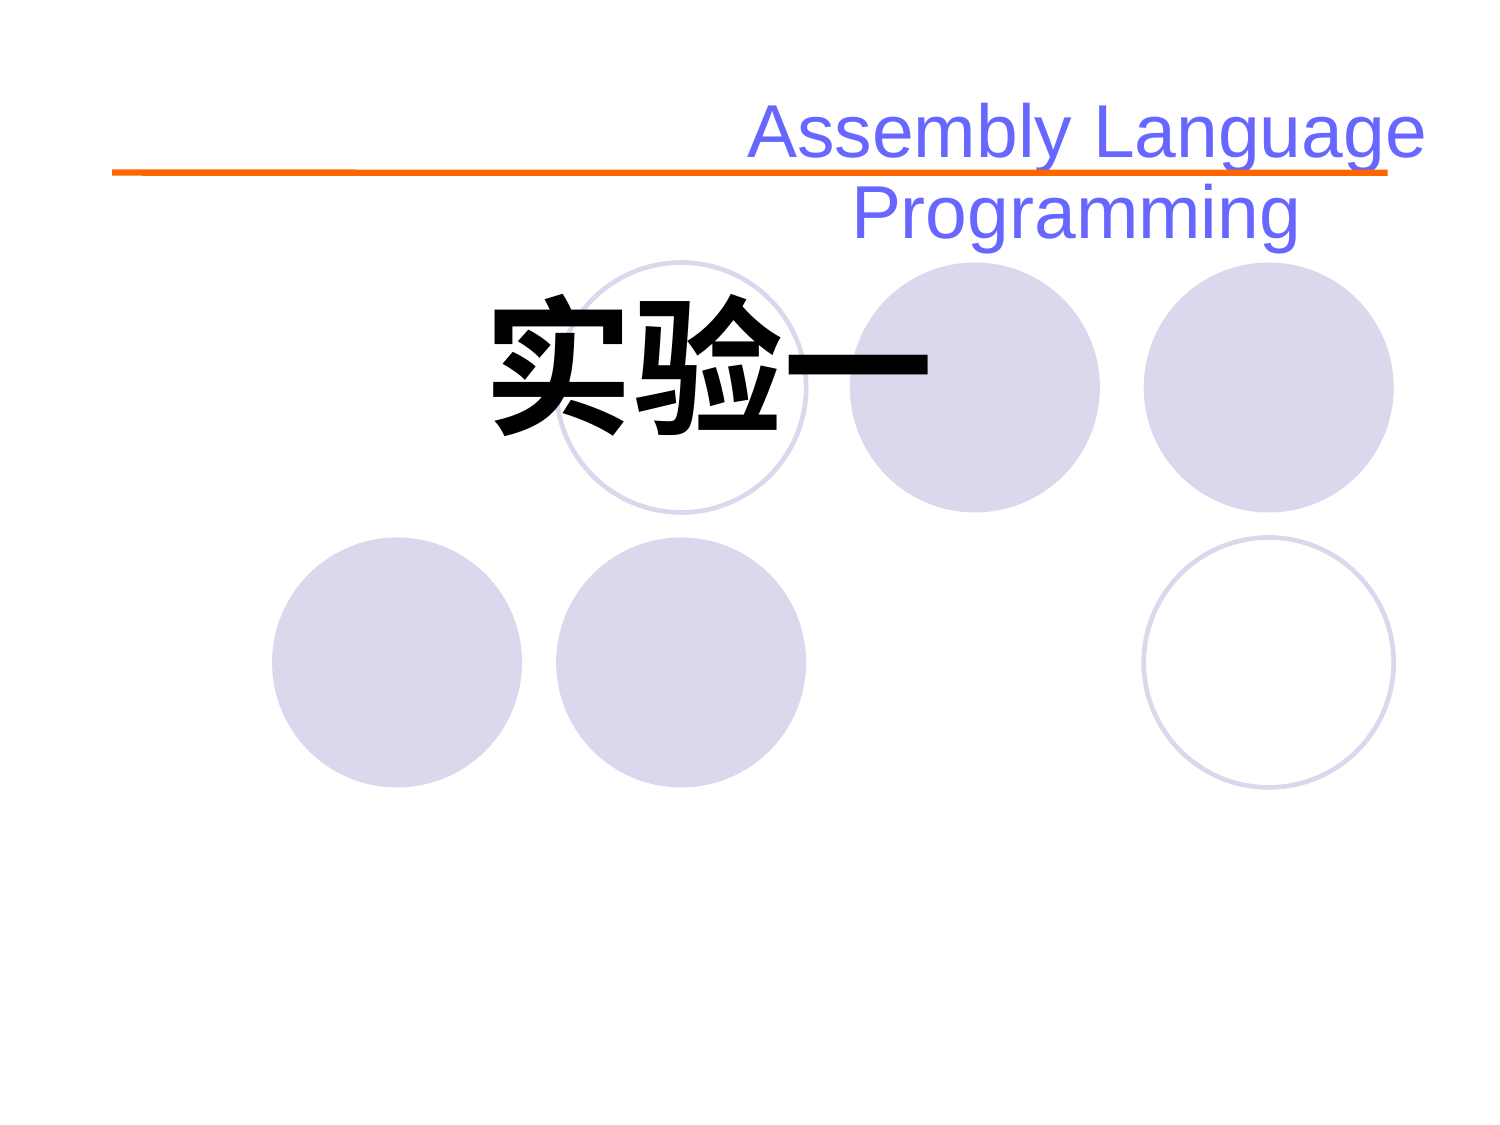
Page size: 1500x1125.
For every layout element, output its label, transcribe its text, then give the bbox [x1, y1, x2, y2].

text_box Assembly Language Programming [732, 79, 1483, 268]
text_box 实验一 [53, 290, 1365, 438]
